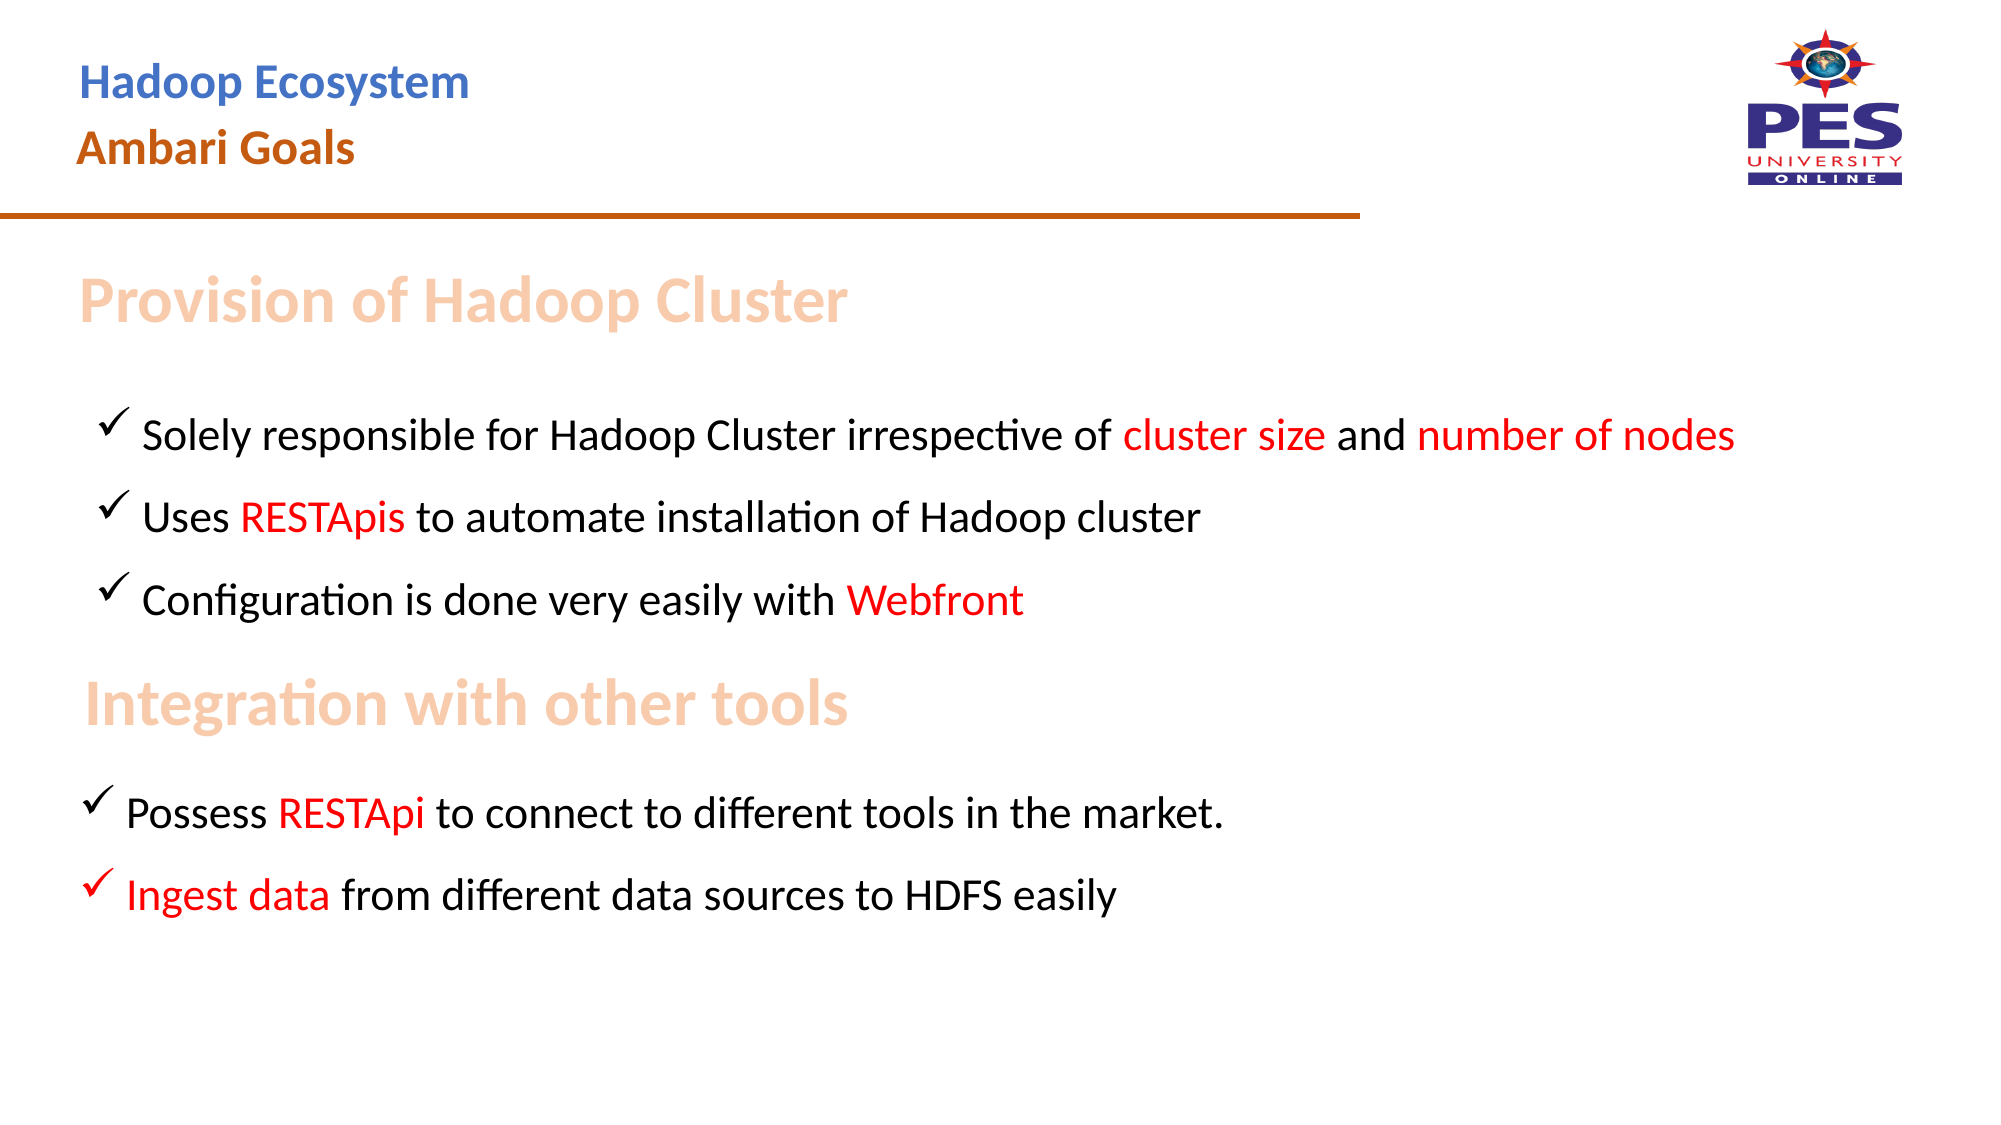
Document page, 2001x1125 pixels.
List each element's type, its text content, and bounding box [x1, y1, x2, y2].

text_box Integration with other tools [69, 651, 865, 747]
picture [1748, 29, 1902, 185]
text_box Ambari Goals [60, 106, 1374, 182]
text_box Solely responsible for Hadoop Cluster irrespective of cluster size and number of nodes Uses RESTApis to automate installation of Hadoop cluster Configuration is done very easily with Webfront [80, 369, 1902, 632]
text_box Hadoop Ecosystem [64, 41, 1295, 117]
text_box Possess RESTApi to connect to different tools in the market. Ingest data from different data sources to HDFS easily [64, 747, 1886, 928]
text_box Provision of Hadoop Cluster [64, 248, 866, 344]
